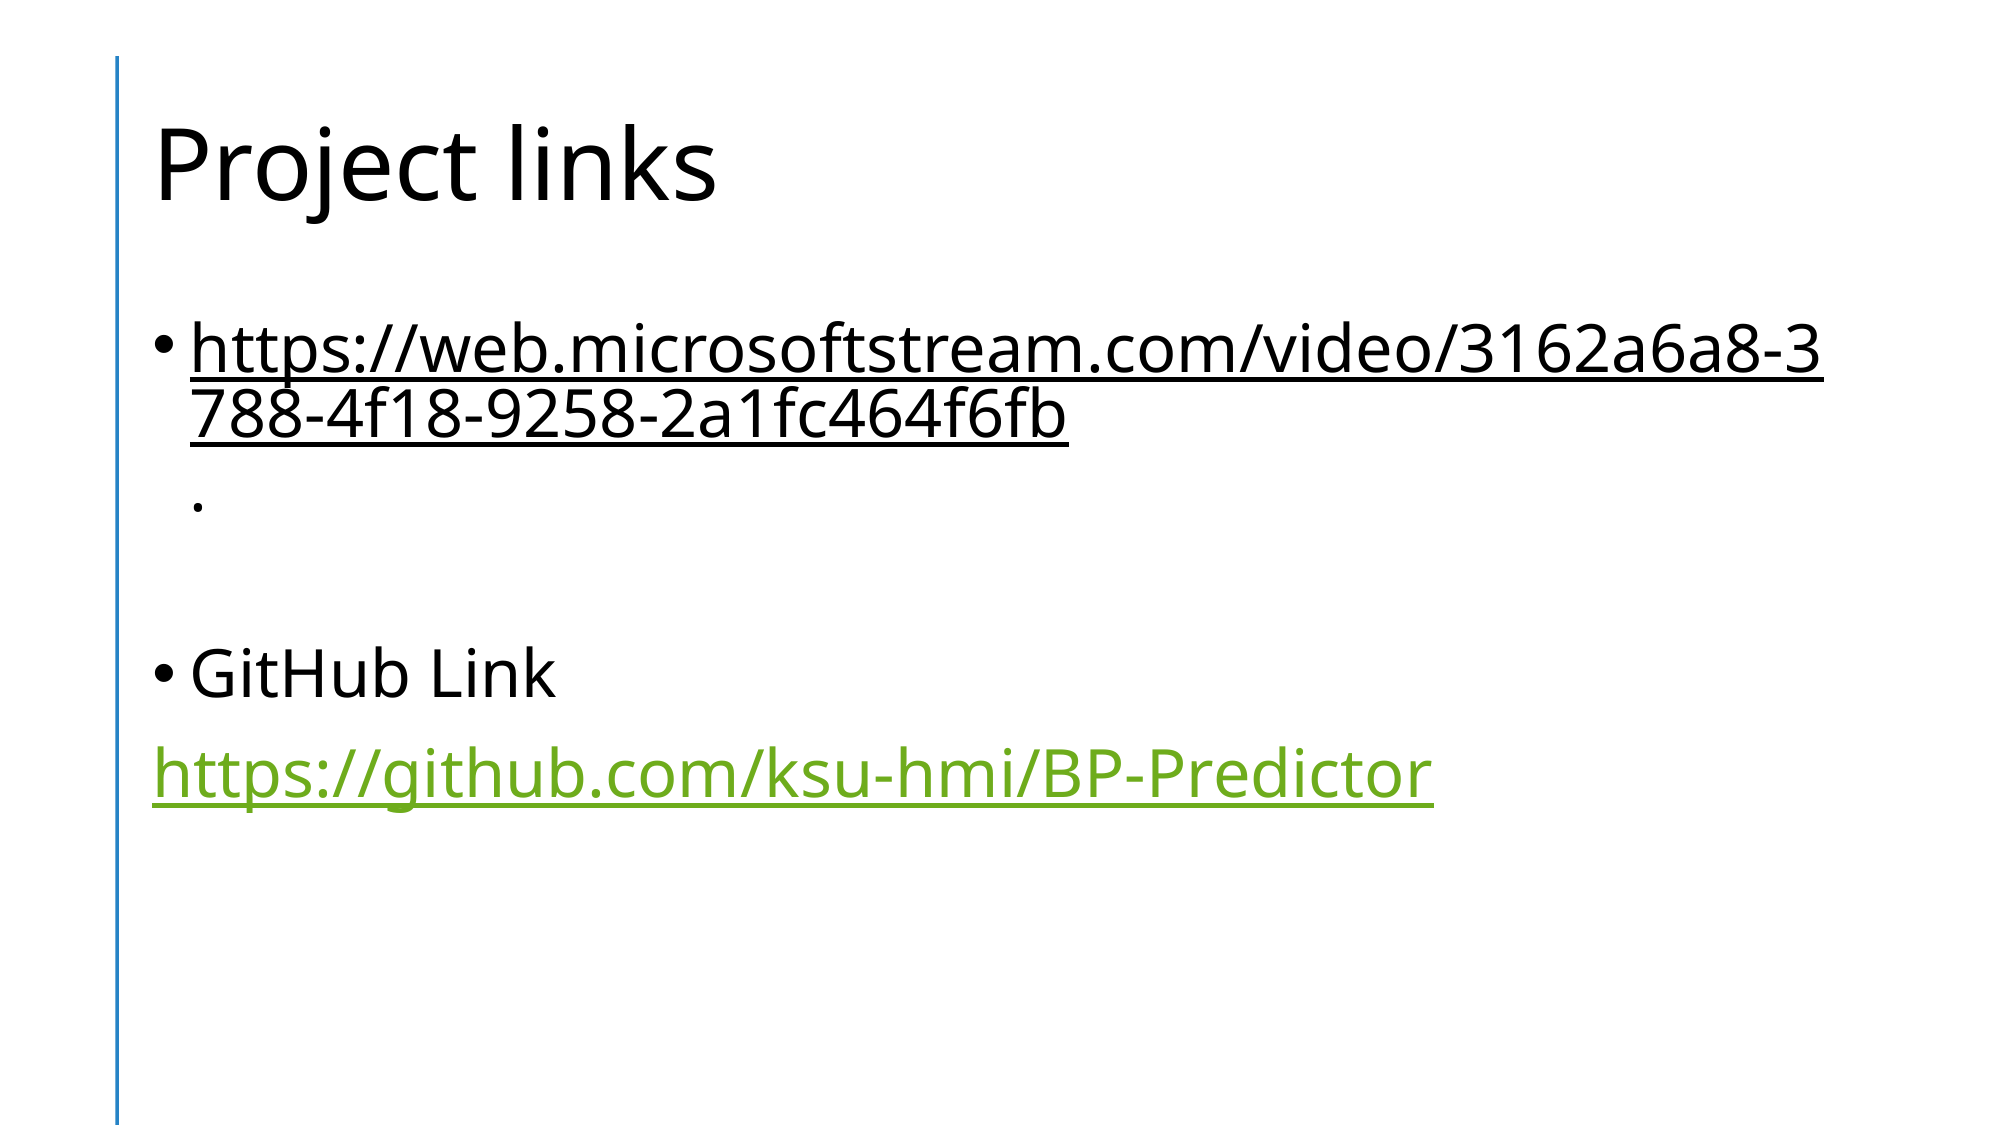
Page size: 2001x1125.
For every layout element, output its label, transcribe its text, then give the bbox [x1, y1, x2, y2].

list https://web.microsoftstream.com/video/3162a6a8-3788-4f18-9258-2a1fc464f6fb. GitHub Link https://github.com/ksu-hmi/BP-Predictor [137, 299, 1863, 1014]
title Project links [137, 59, 1863, 278]
